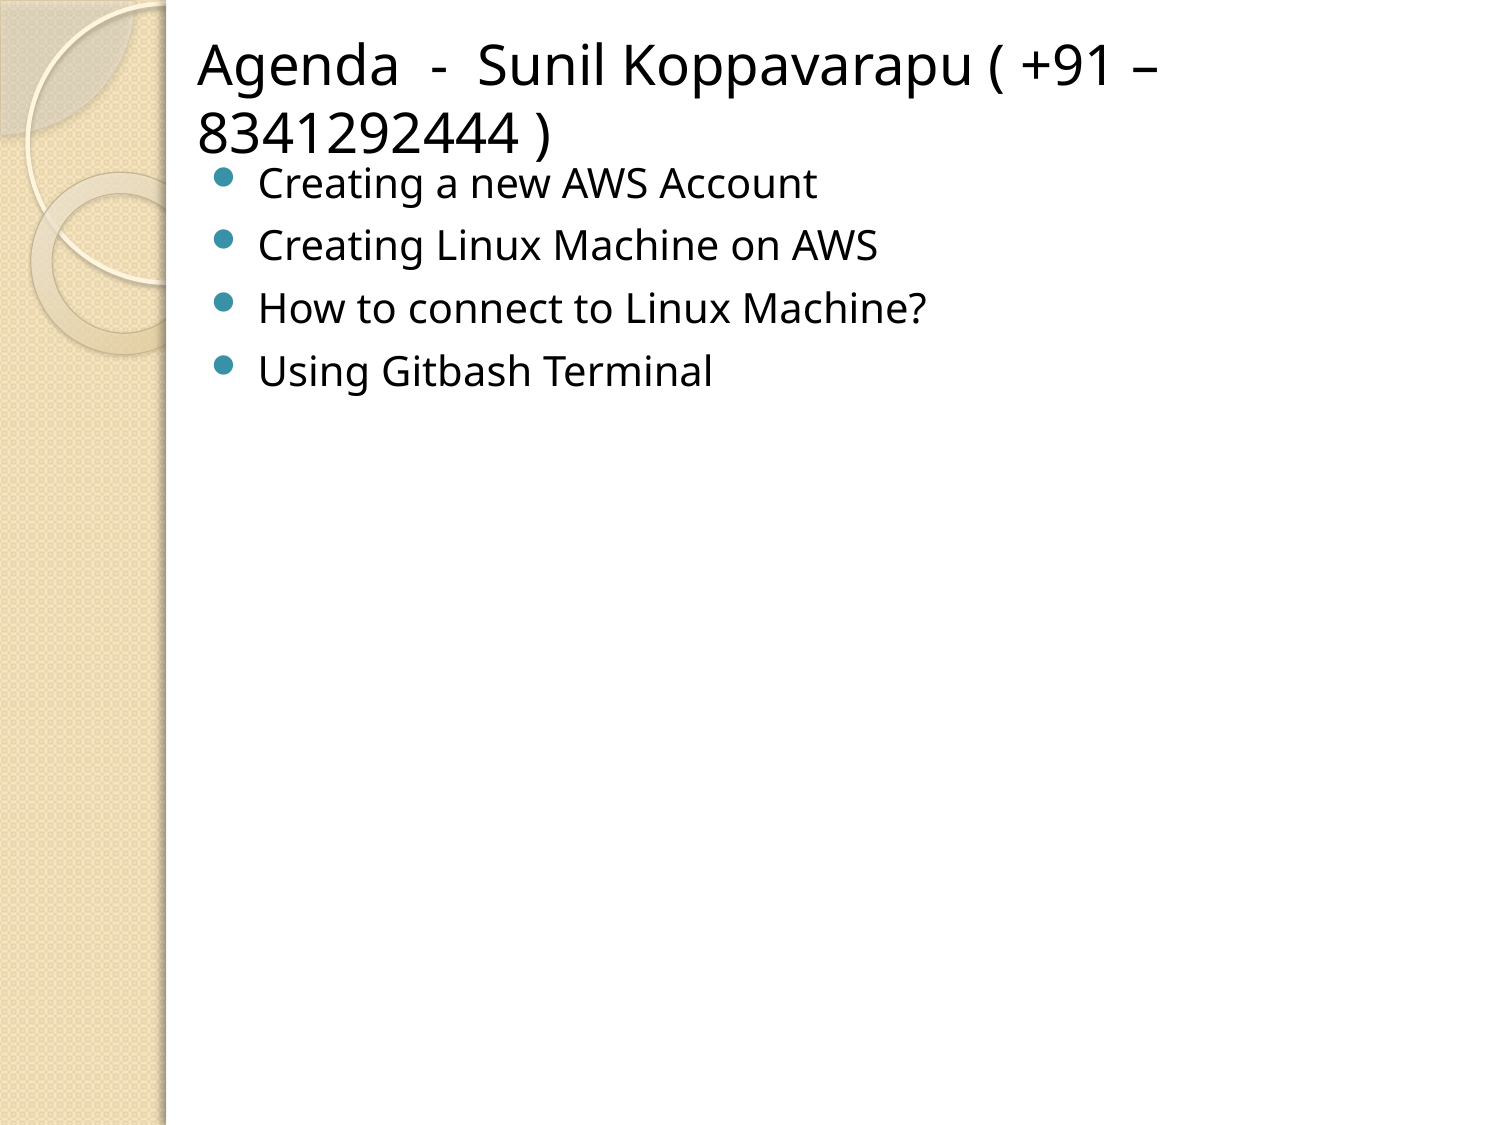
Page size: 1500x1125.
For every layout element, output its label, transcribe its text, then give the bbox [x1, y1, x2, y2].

title Agenda - Sunil Koppavarapu ( +91 – 8341292444 ) [183, 45, 1425, 149]
list Creating a new AWS Account Creating Linux Machine on AWS How to connect to Linux Machine? Using Gitbash Terminal [183, 149, 1425, 986]
